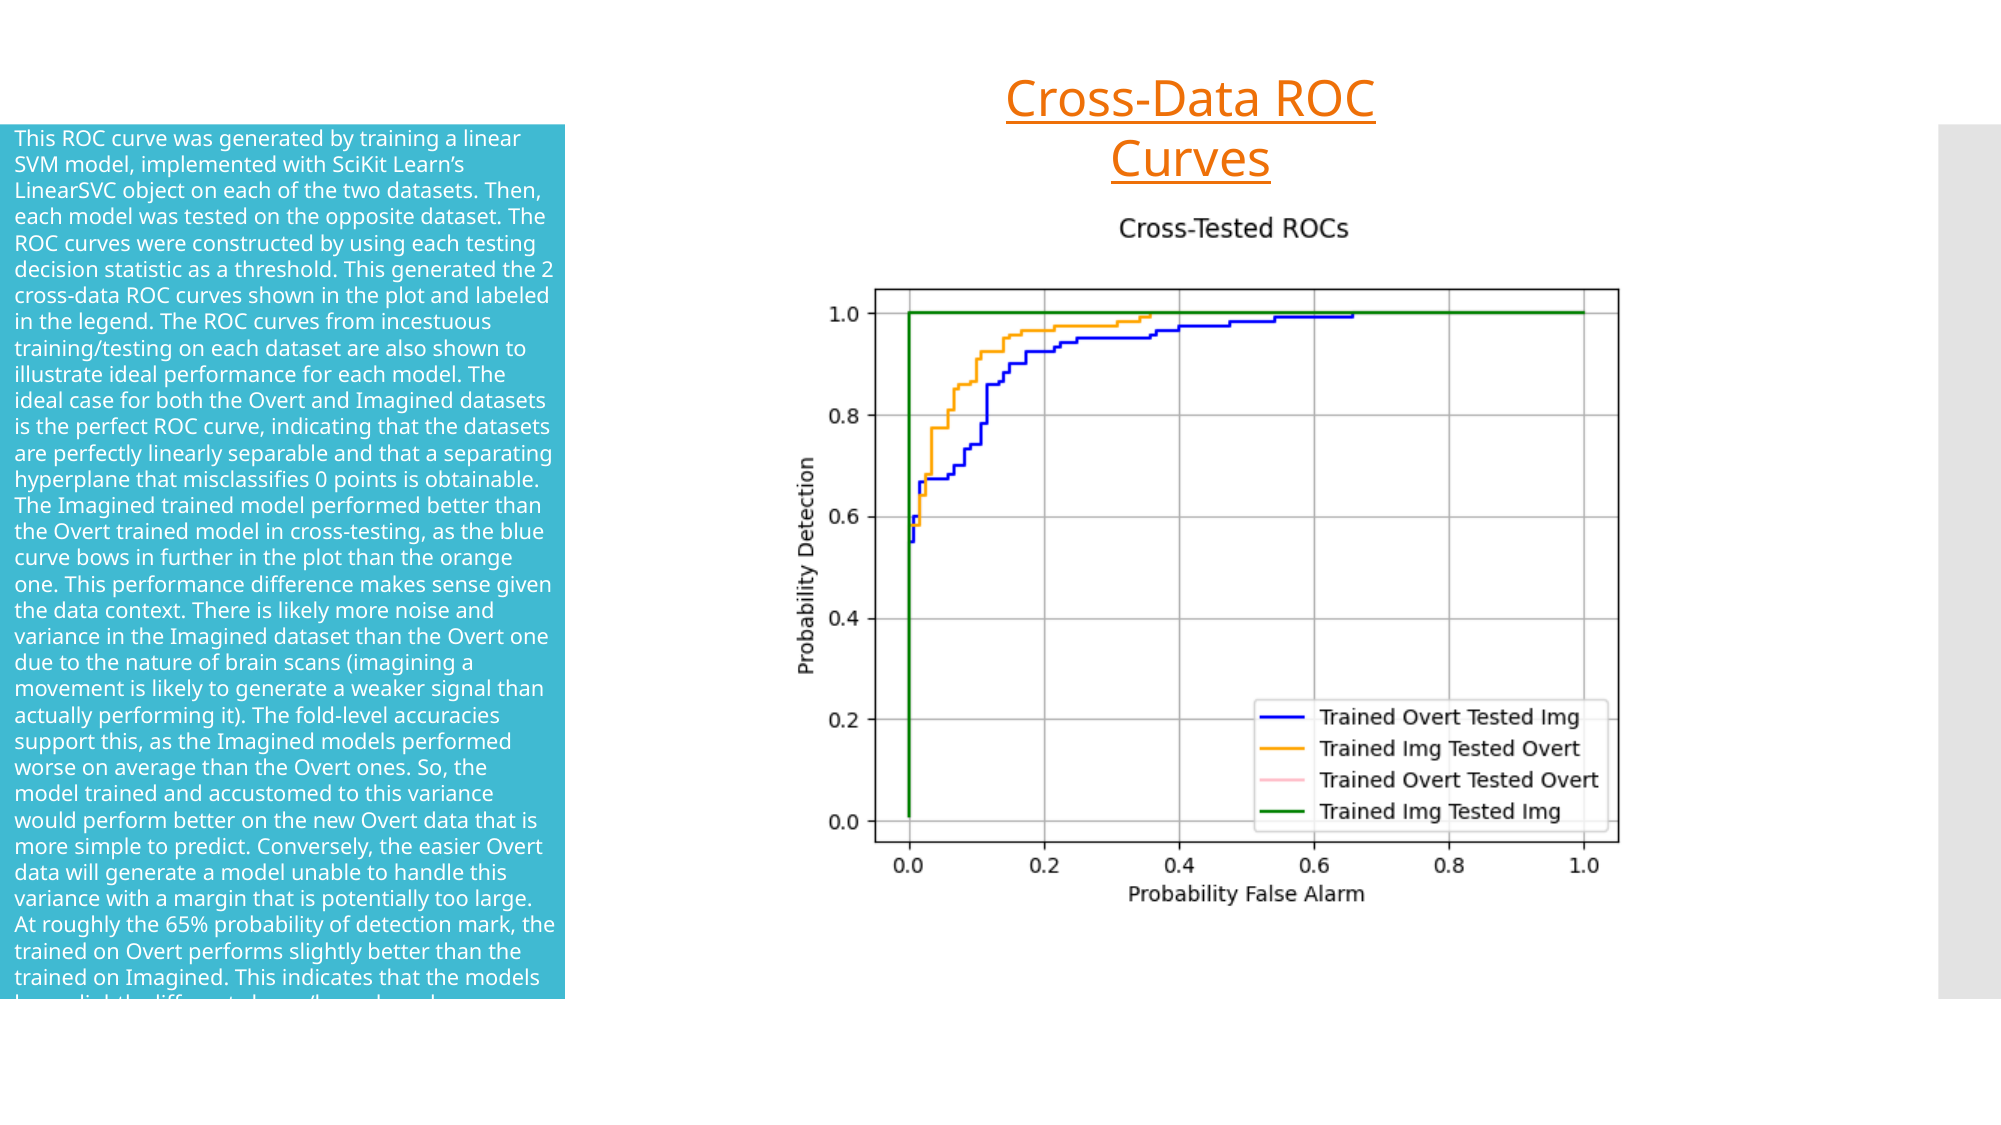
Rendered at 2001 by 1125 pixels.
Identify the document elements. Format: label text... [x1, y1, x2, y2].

text_box This ROC curve was generated by training a linear SVM model, implemented with SciKit Learn’s LinearSVC object on each of the two datasets. Then, each model was tested on the opposite dataset. The ROC curves were constructed by using each testing decision statistic as a threshold. This generated the 2 cross-data ROC curves shown in the plot and labeled in the legend. The ROC curves from incestuous training/testing on each dataset are also shown to illustrate ideal performance for each model. The ideal case for both the Overt and Imagined datasets is the perfect ROC curve, indicating that the datasets are perfectly linearly separable and that a separating hyperplane that misclassifies 0 points is obtainable. The Imagined trained model performed better than the Overt trained model in cross-testing, as the blue curve bows in further in the plot than the orange one. This performance difference makes sense given the data context. There is likely more noise and variance in the Imagined dataset than the Overt one due to the nature of brain scans (imagining a movement is likely to generate a weaker signal than actually performing it). The fold-level accuracies support this, as the Imagined models performed worse on average than the Overt ones. So, the model trained and accustomed to this variance would perform better on the new Overt data that is more simple to predict. Conversely, the easier Overt data will generate a model unable to handle this variance with a margin that is potentially too large. At roughly the 65% probability of detection mark, the trained on Overt performs slightly better than the trained on Imagined. This indicates that the models have slightly different slopes/boundary shapes substantiating the idea that the slope of the Overt model may be too flat to accommodate the variance exhibited in the Imagined dataset. [0, 117, 573, 1102]
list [755, 202, 1714, 922]
text_box Cross-Data ROC Curves [910, 59, 1472, 195]
